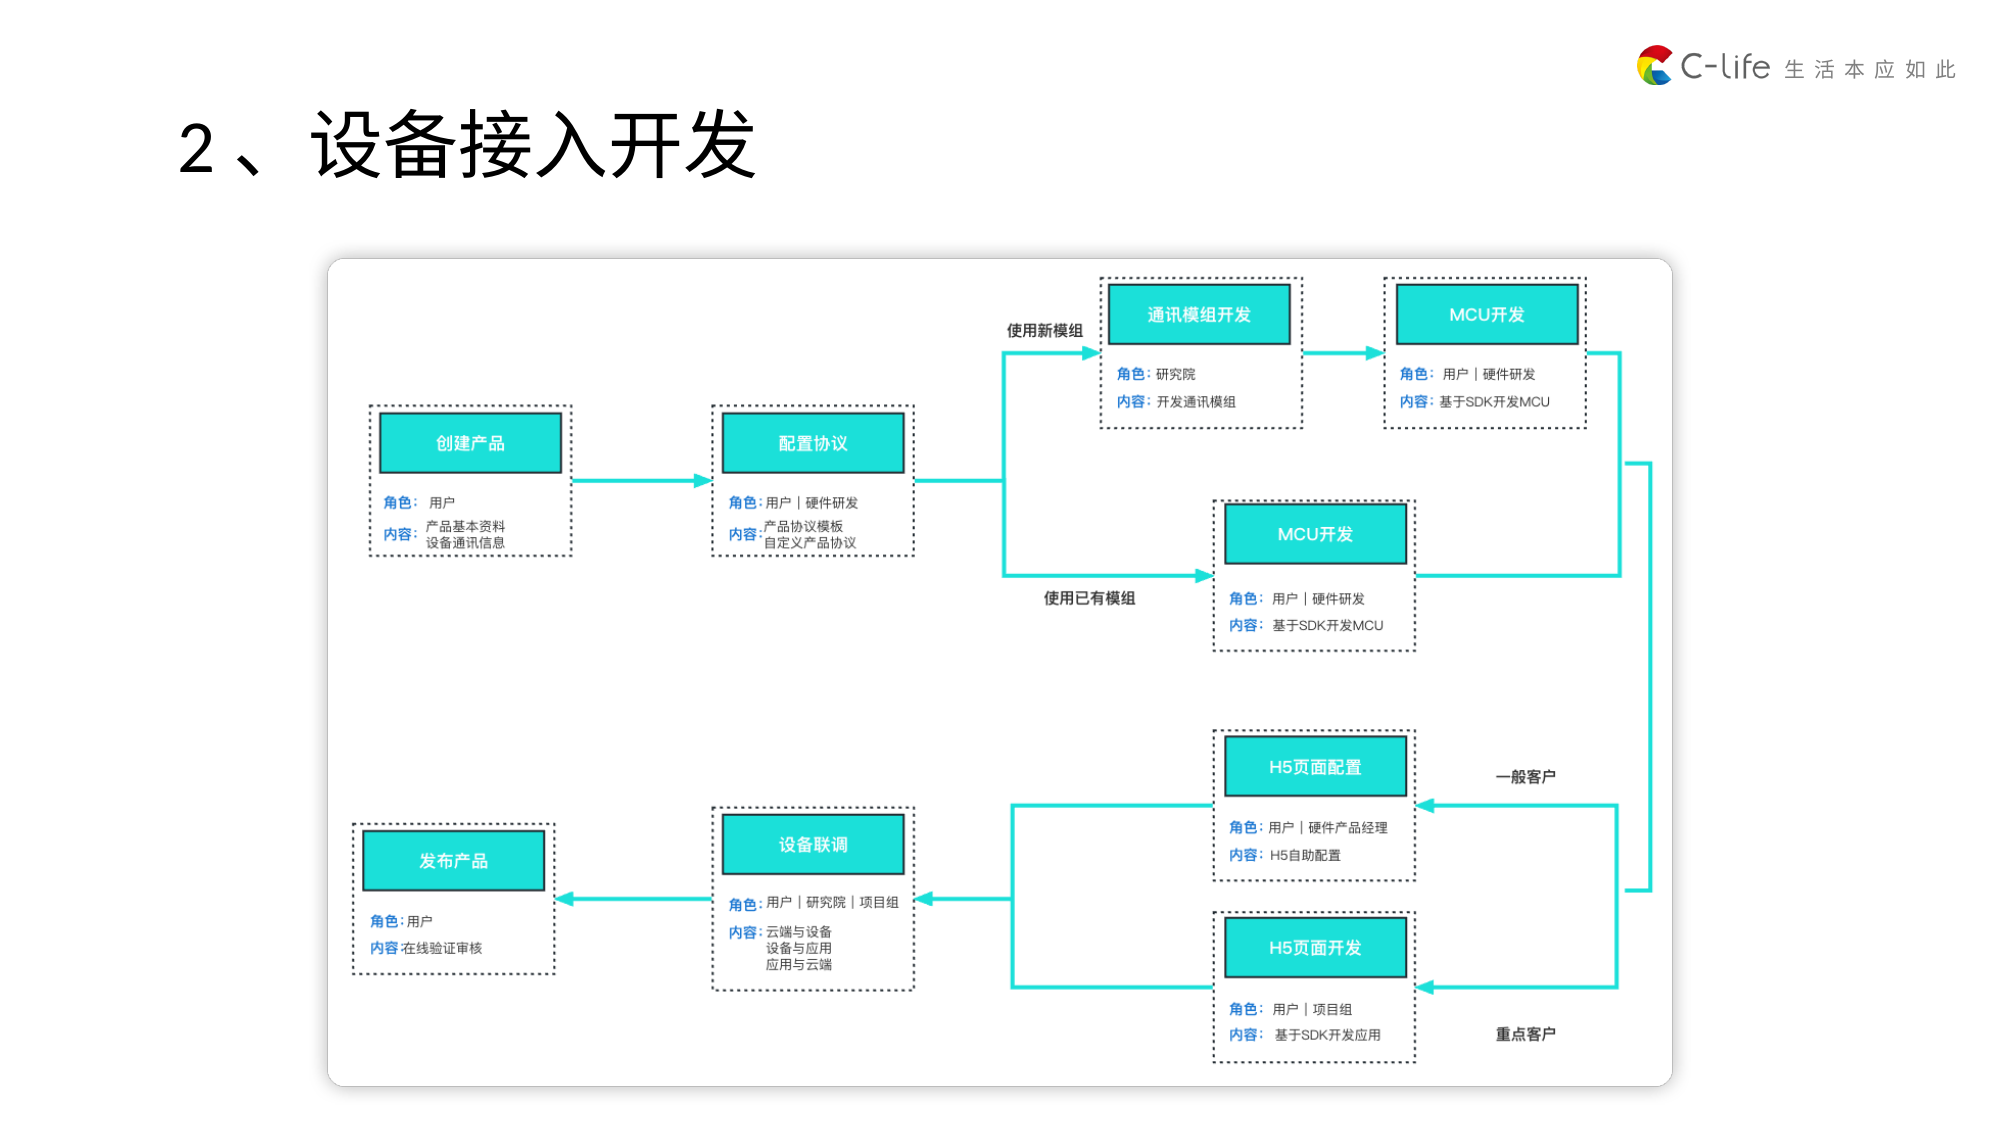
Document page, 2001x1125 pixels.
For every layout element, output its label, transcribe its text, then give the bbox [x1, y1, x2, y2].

picture [309, 240, 1691, 1106]
picture [1636, 45, 1770, 85]
title 2、设备接入开发 [149, 51, 788, 195]
text_box 生 活 本 应 如 此 [1769, 48, 2000, 119]
